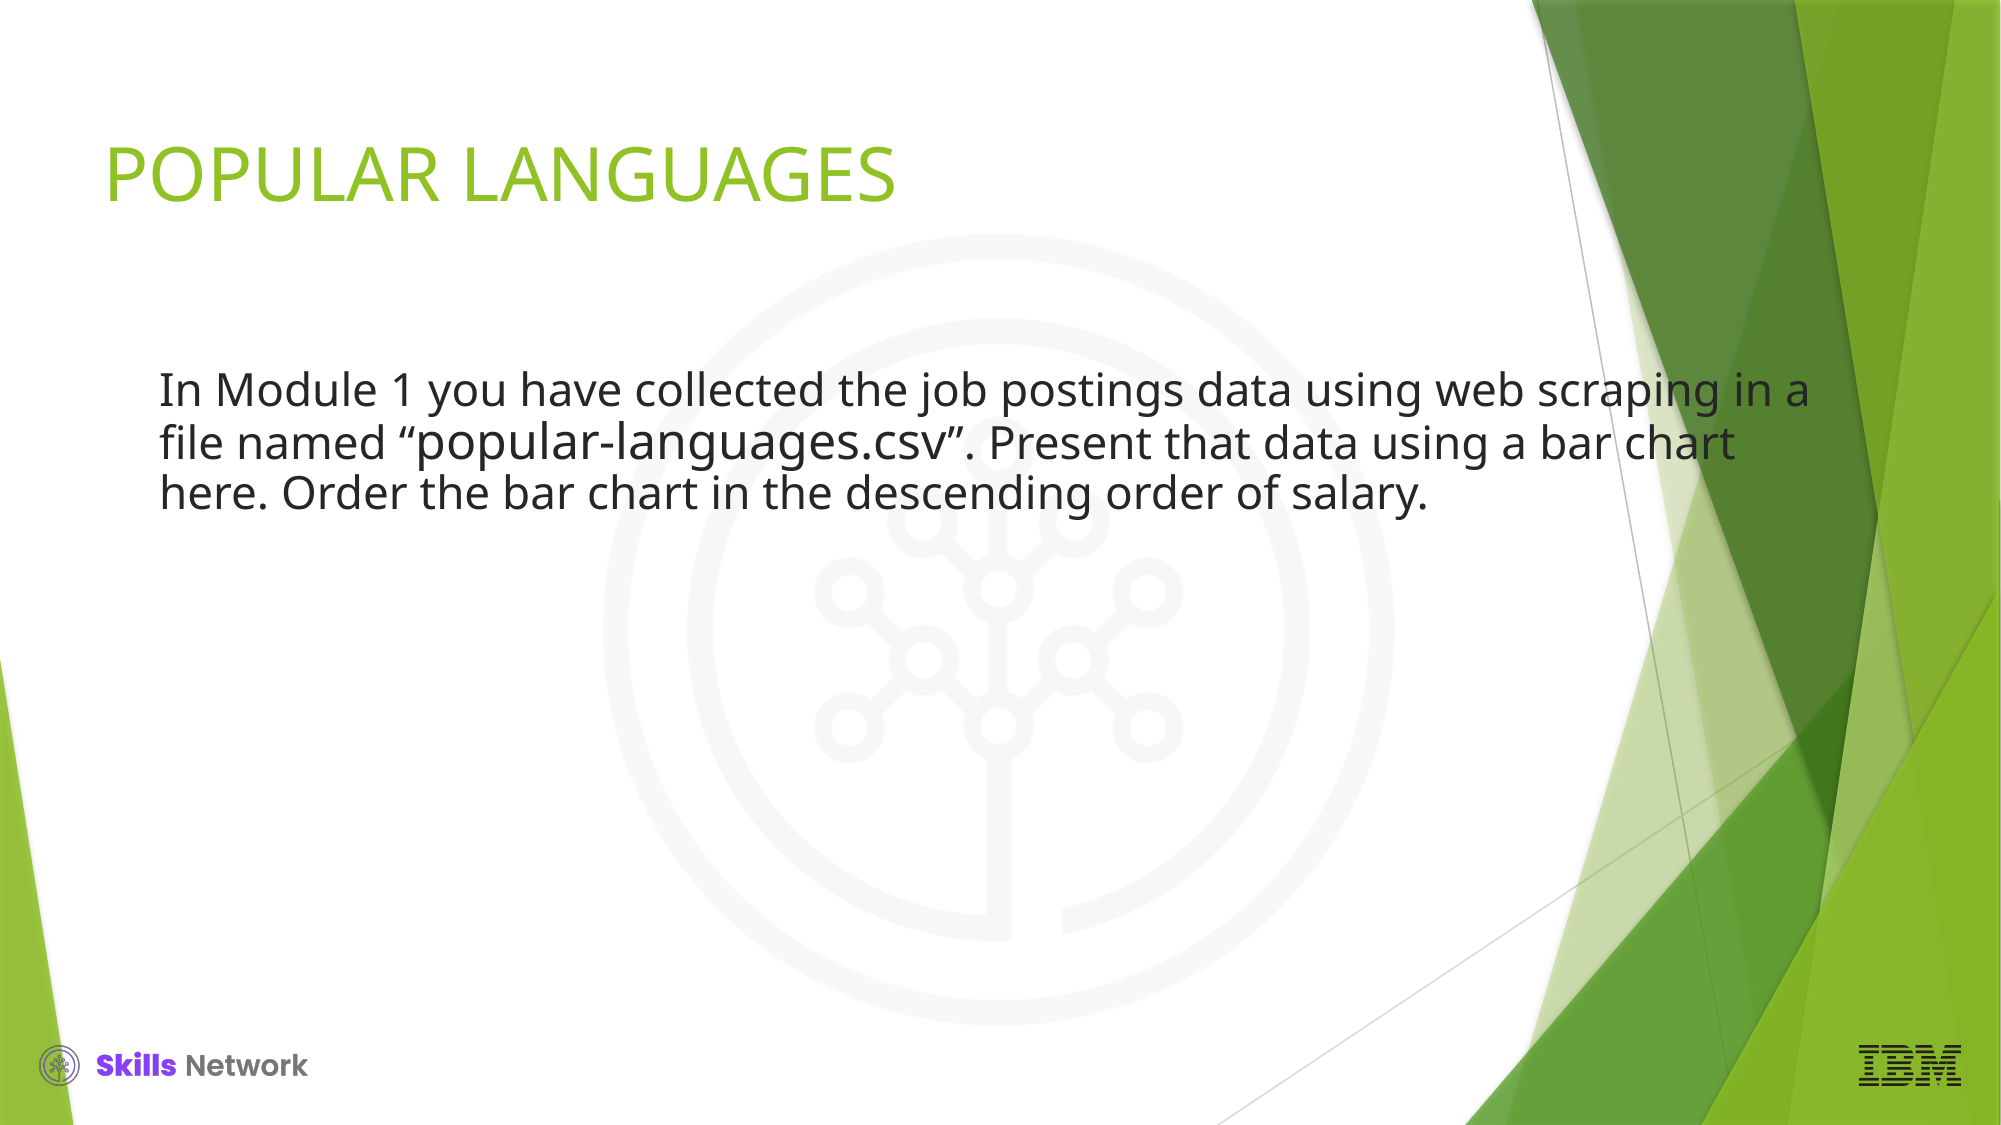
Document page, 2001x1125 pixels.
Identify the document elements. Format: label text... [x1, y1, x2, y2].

text_box In Module 1 you have collected the job postings data using web scraping in a file named “popular-languages.csv”. Present that data using a bar chart here. Order the bar chart in the descending order of salary. [144, 359, 1871, 829]
picture [1859, 1045, 1961, 1086]
picture [39, 1045, 308, 1086]
title POPULAR LANGUAGES [88, 62, 1061, 281]
